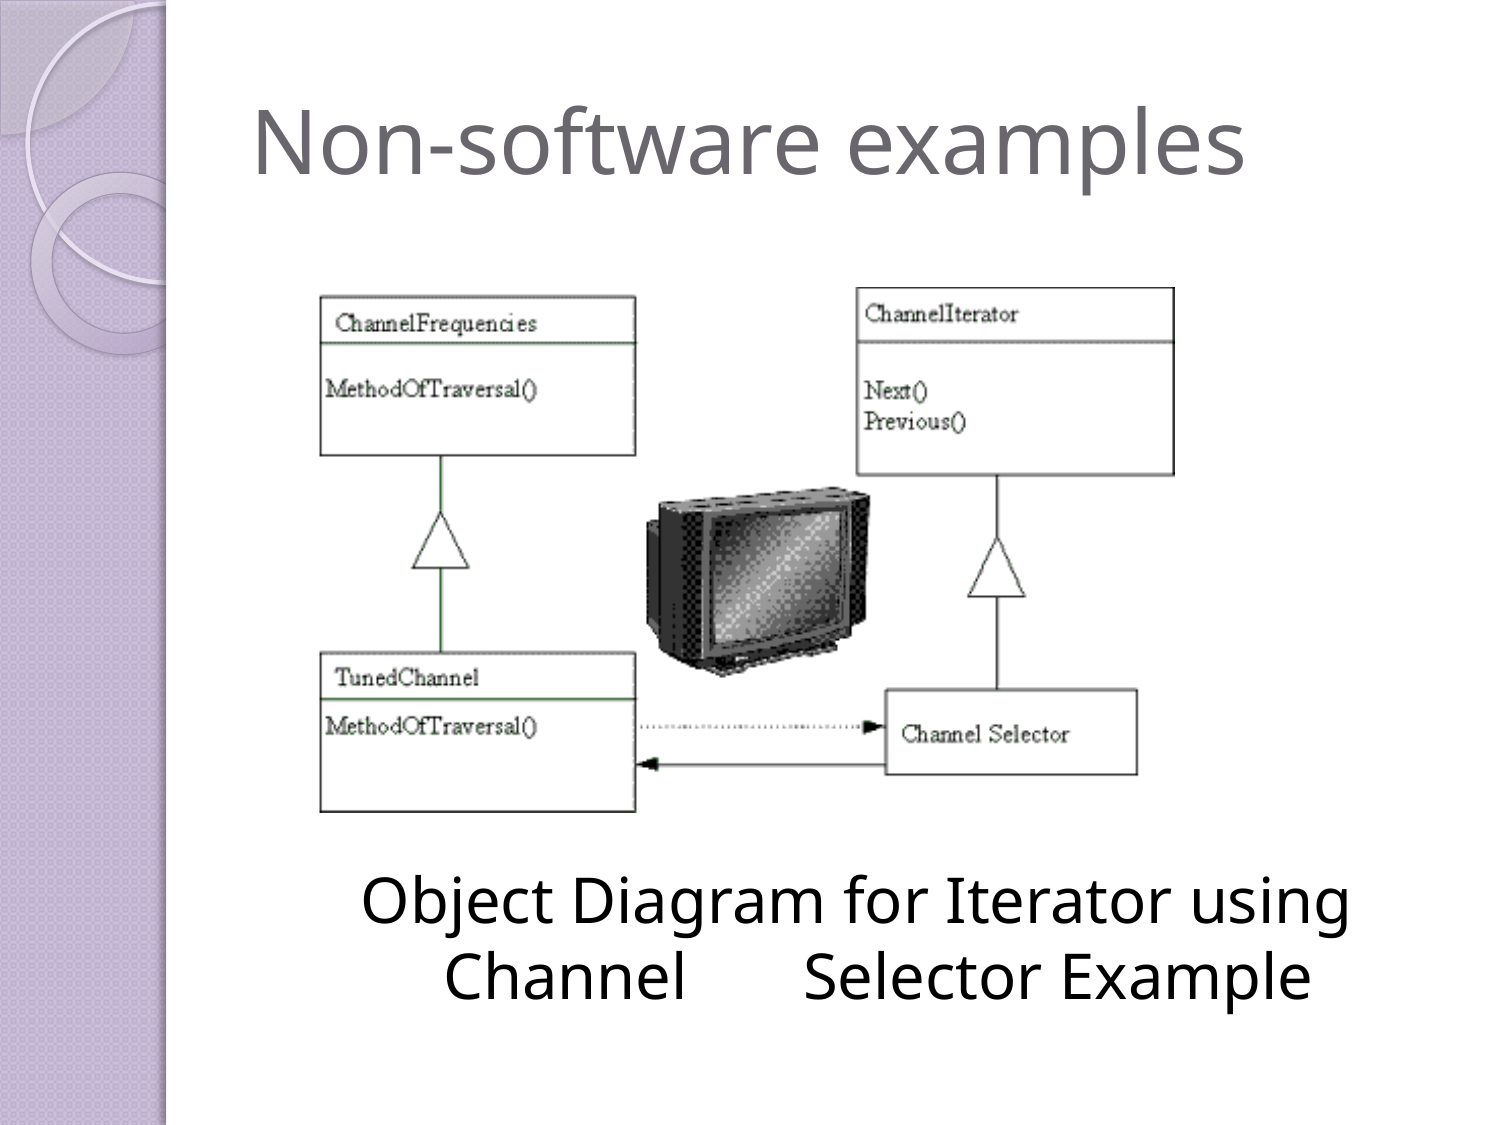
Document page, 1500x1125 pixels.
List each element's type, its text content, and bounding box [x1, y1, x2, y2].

title Non-software examples [235, 45, 1466, 233]
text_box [312, 287, 1176, 813]
list Object Diagram for Iterator using Channel Selector Example [235, 237, 1466, 1025]
